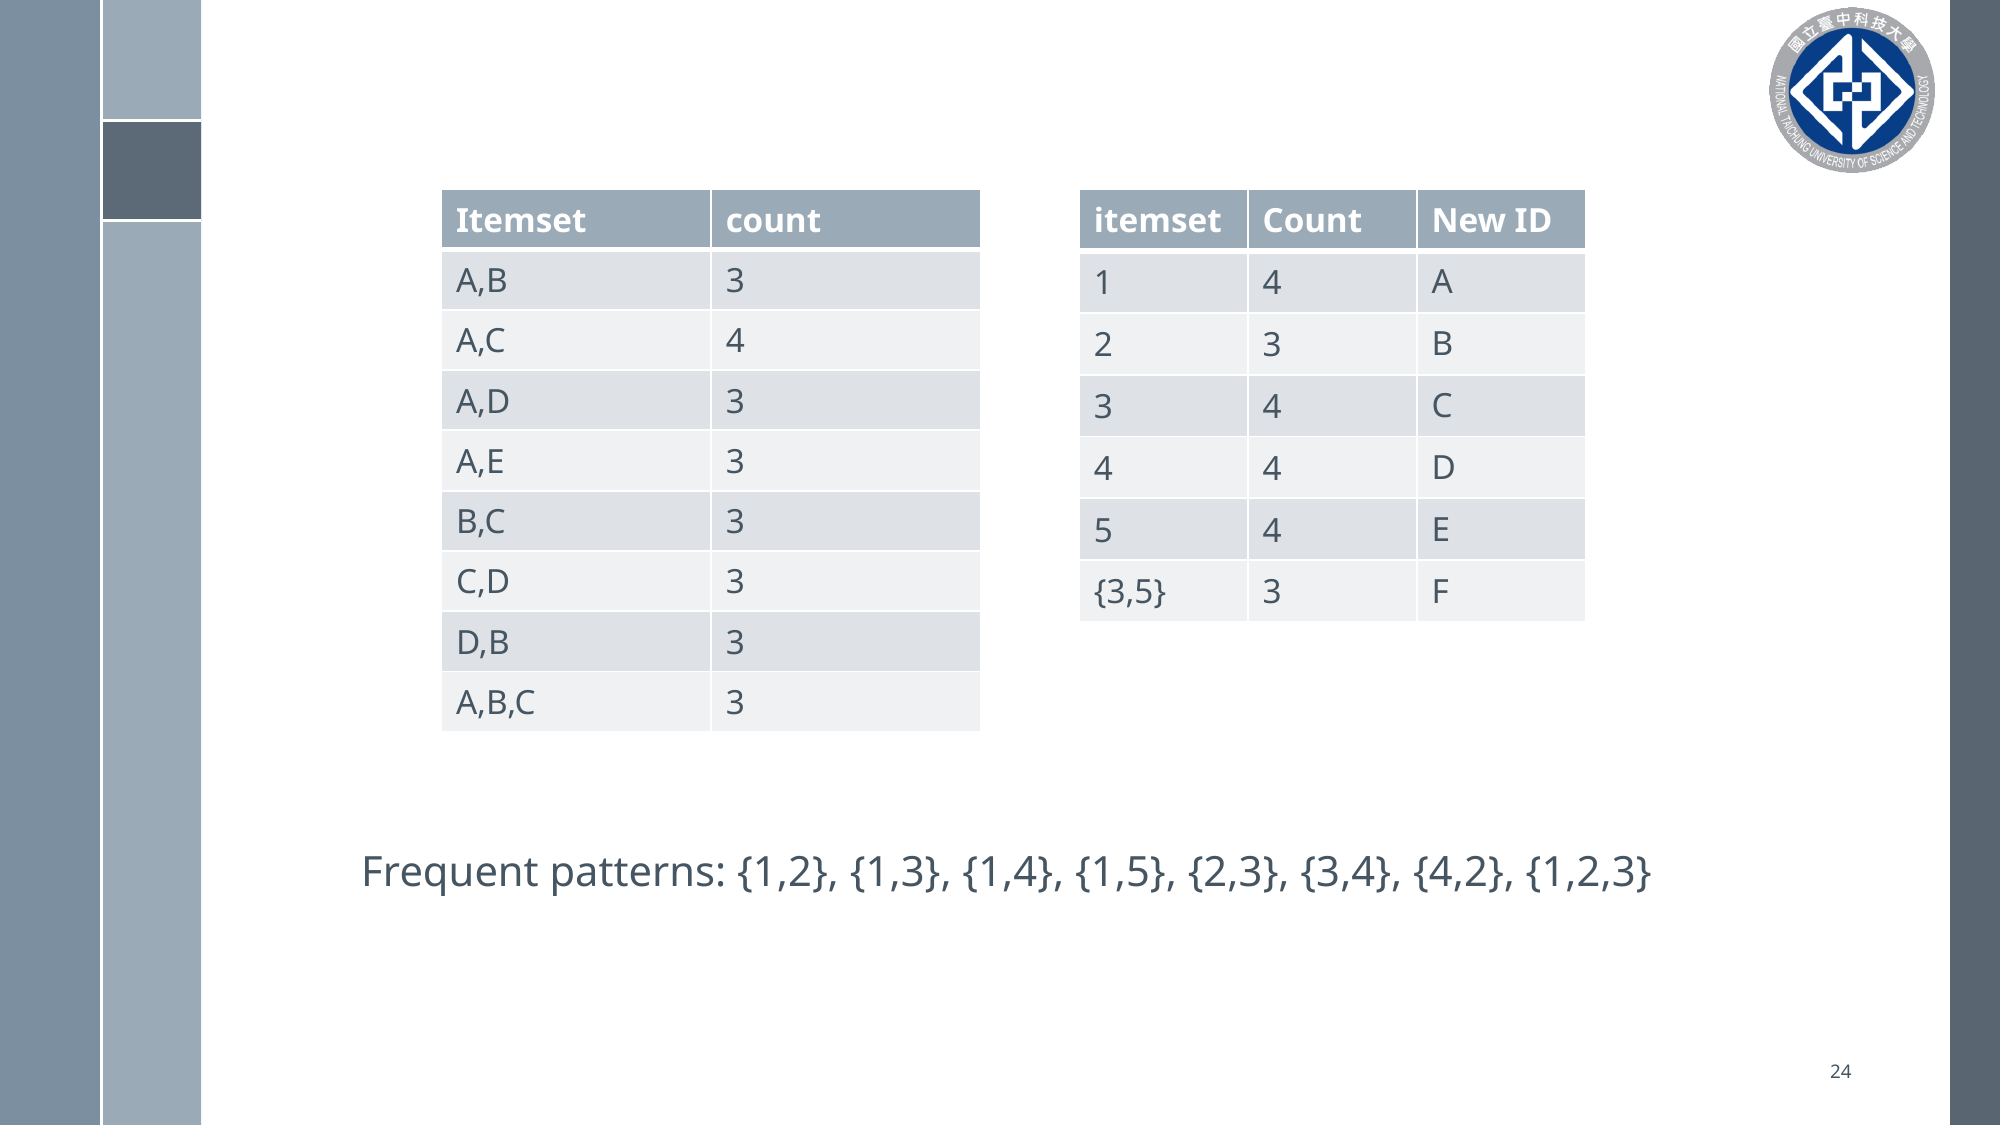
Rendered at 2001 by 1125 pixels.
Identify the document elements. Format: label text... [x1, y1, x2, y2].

table_cell 2 [1080, 314, 1247, 374]
table_cell C [1418, 376, 1585, 436]
table_cell F [1418, 561, 1585, 621]
table_cell A,B [442, 252, 710, 309]
table_cell A,D [442, 371, 710, 429]
picture [1769, 7, 1935, 173]
table_cell 4 [1080, 437, 1247, 497]
table_cell 5 [1080, 499, 1247, 559]
table_cell 3 [1249, 314, 1416, 374]
table_cell 3 [712, 492, 980, 550]
table_cell 4 [1249, 376, 1416, 436]
table_cell 3 [712, 552, 980, 610]
table_cell 3 [1080, 376, 1247, 436]
table_cell 3 [712, 672, 980, 731]
table_header Itemset [442, 190, 710, 247]
text_box Frequent patterns: {1,2}, {1,3}, {1,4}, {1,5}, {2,3}, {3,4}, {4,2}, {1,2,3} [346, 837, 1668, 903]
table_header itemset [1080, 190, 1247, 248]
table_cell {3,5} [1080, 561, 1247, 621]
table_cell 3 [712, 371, 980, 429]
table_cell 3 [1249, 561, 1416, 621]
table_cell B [1418, 314, 1585, 374]
table_cell A,C [442, 311, 710, 369]
slide_number 24 [1766, 1042, 1867, 1103]
table_cell 1 [1080, 254, 1247, 312]
table_cell 4 [1249, 437, 1416, 497]
table_header count [712, 190, 980, 247]
table_cell 3 [712, 612, 980, 671]
table_header Count [1249, 190, 1416, 248]
table_cell 4 [1249, 499, 1416, 559]
table_cell 4 [712, 311, 980, 369]
table_cell A,E [442, 431, 710, 490]
table_cell 3 [712, 252, 980, 309]
table_cell E [1418, 499, 1585, 559]
table_cell A [1418, 254, 1585, 312]
table_cell C,D [442, 552, 710, 610]
table_cell 4 [1249, 254, 1416, 312]
table_cell A,B,C [442, 672, 710, 731]
table_cell B,C [442, 492, 710, 550]
table_cell D,B [442, 612, 710, 671]
table_cell 3 [712, 431, 980, 490]
table_header New ID [1418, 190, 1585, 248]
table_cell D [1418, 437, 1585, 497]
